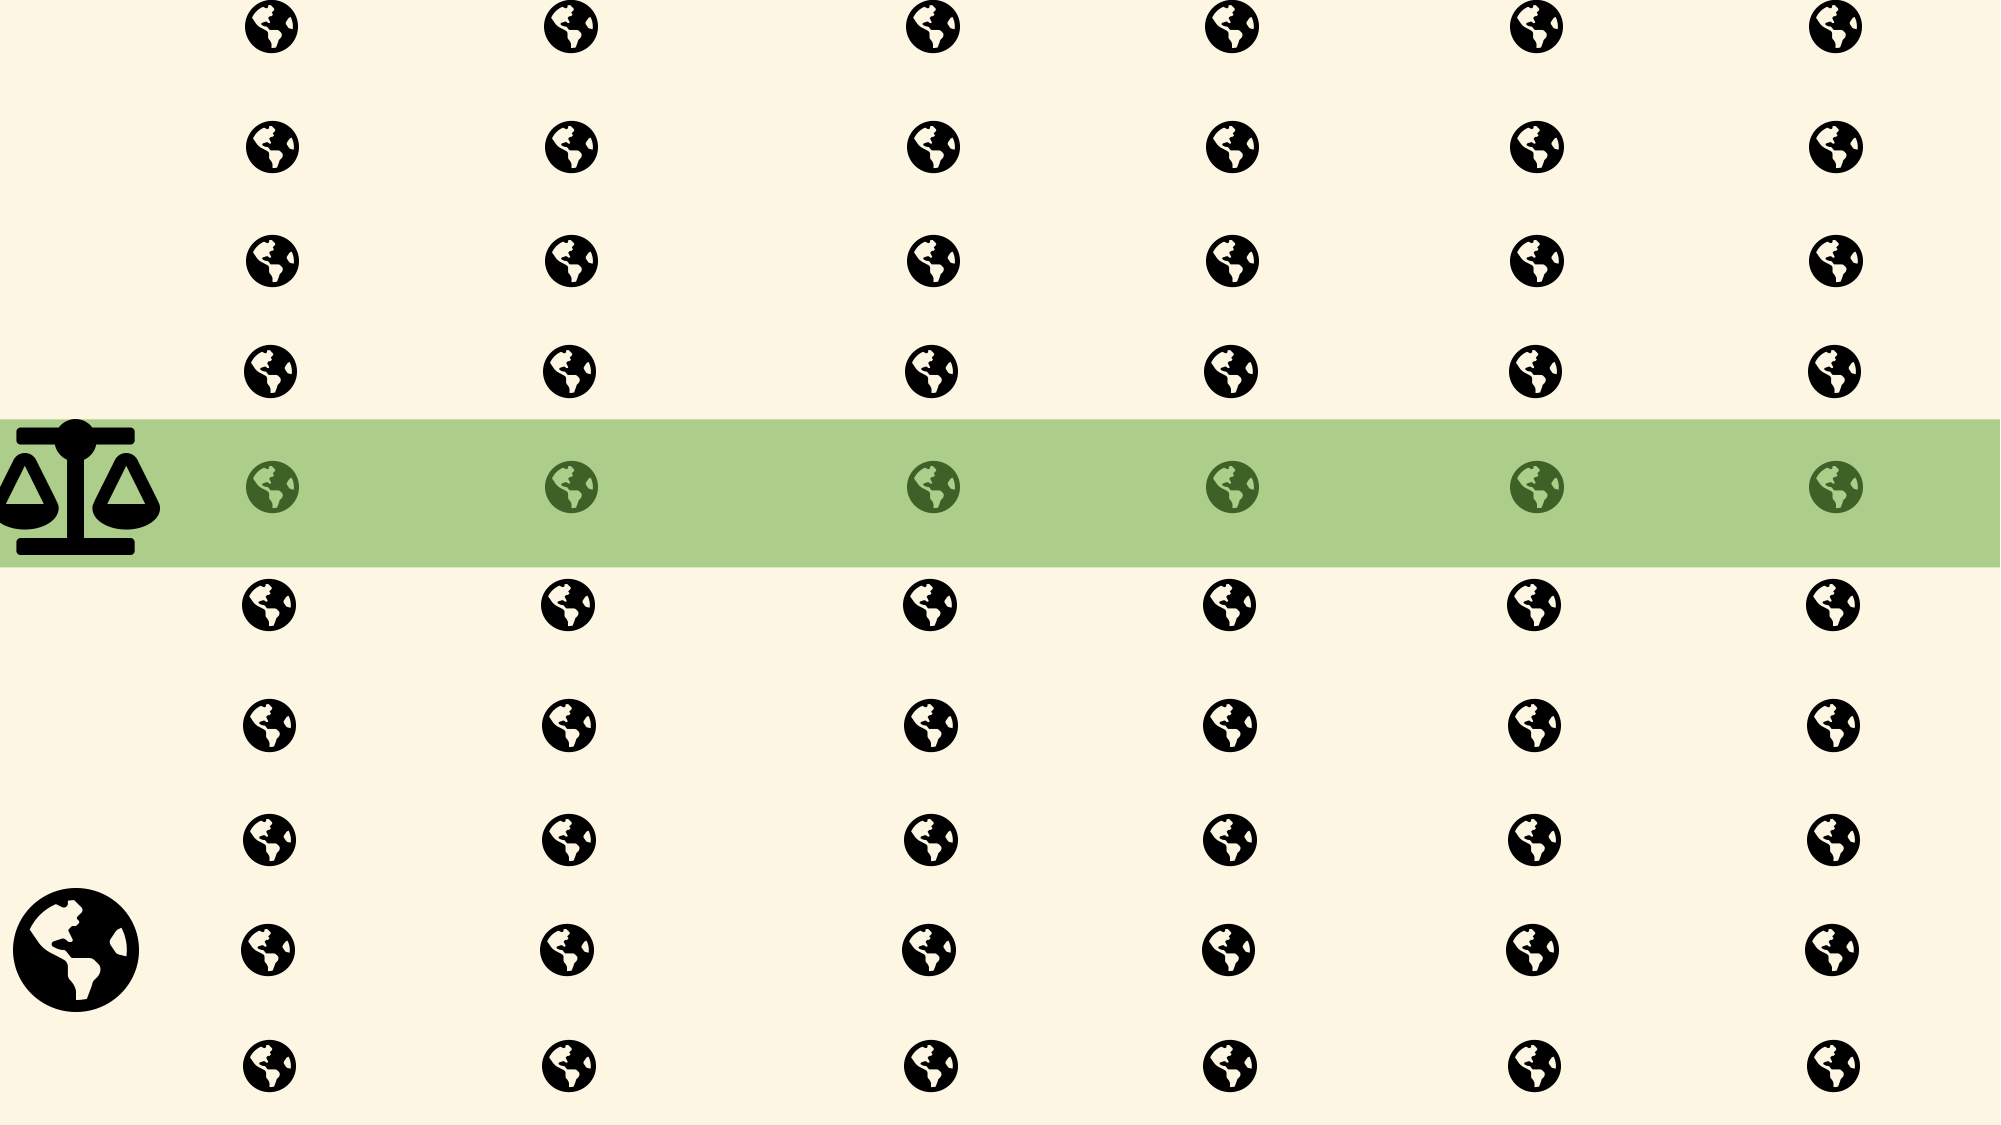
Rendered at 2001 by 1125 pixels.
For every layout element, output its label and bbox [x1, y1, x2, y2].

picture [0, 419, 161, 555]
text_box [902, 0, 1259, 1093]
picture [243, 813, 296, 867]
picture [245, 0, 298, 54]
picture [243, 698, 296, 753]
picture [241, 923, 295, 977]
picture [245, 234, 299, 288]
text_box [598, 418, 902, 568]
picture [242, 578, 296, 633]
picture [245, 120, 299, 174]
picture [244, 344, 297, 399]
picture [245, 460, 299, 514]
text_box [1506, 0, 1863, 1093]
picture [243, 1039, 296, 1093]
text_box [0, 418, 540, 568]
text_box [540, 0, 598, 1093]
picture [13, 886, 139, 1014]
text_box [1863, 418, 2000, 568]
text_box [1259, 418, 1506, 568]
